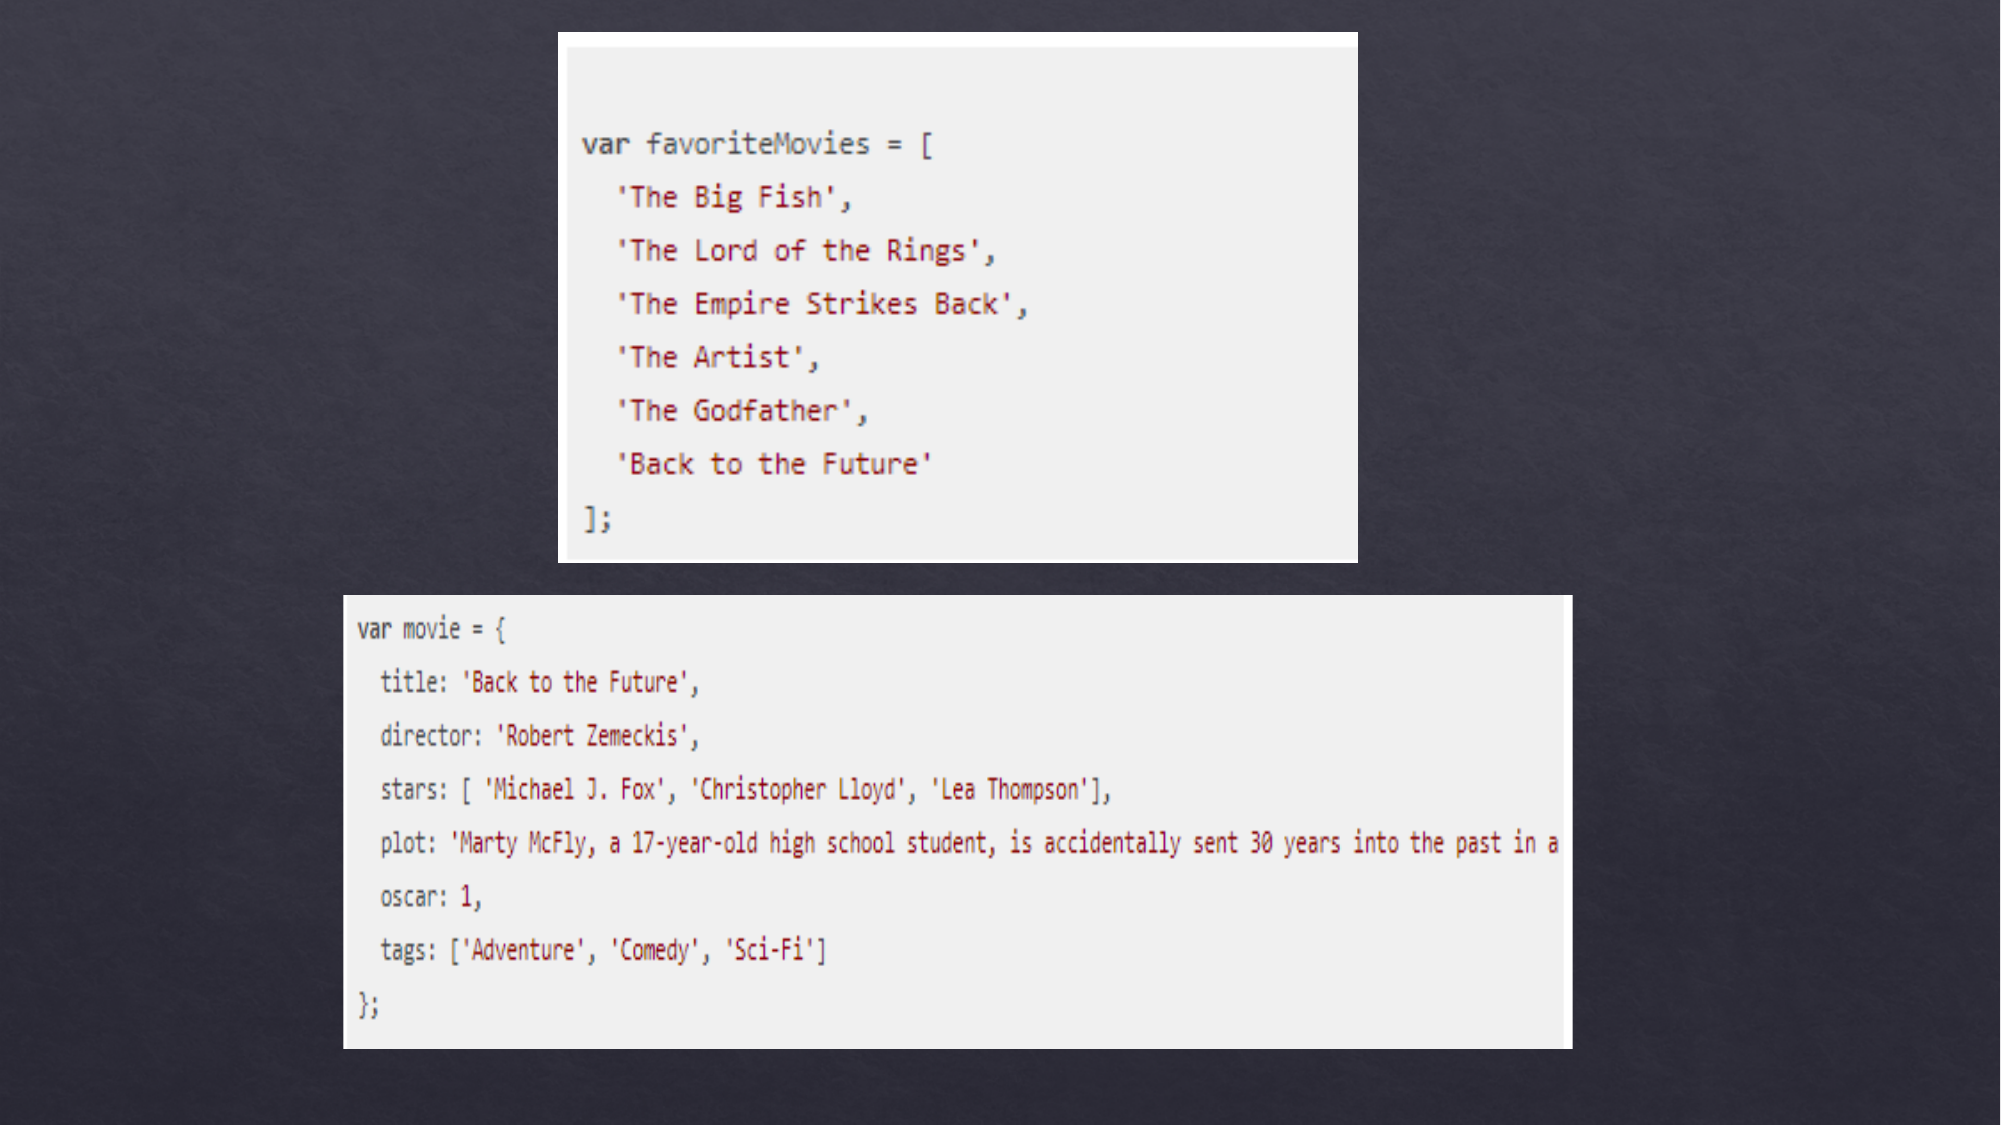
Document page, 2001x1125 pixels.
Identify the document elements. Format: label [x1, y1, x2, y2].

picture [558, 32, 1358, 563]
picture [343, 594, 1573, 1050]
